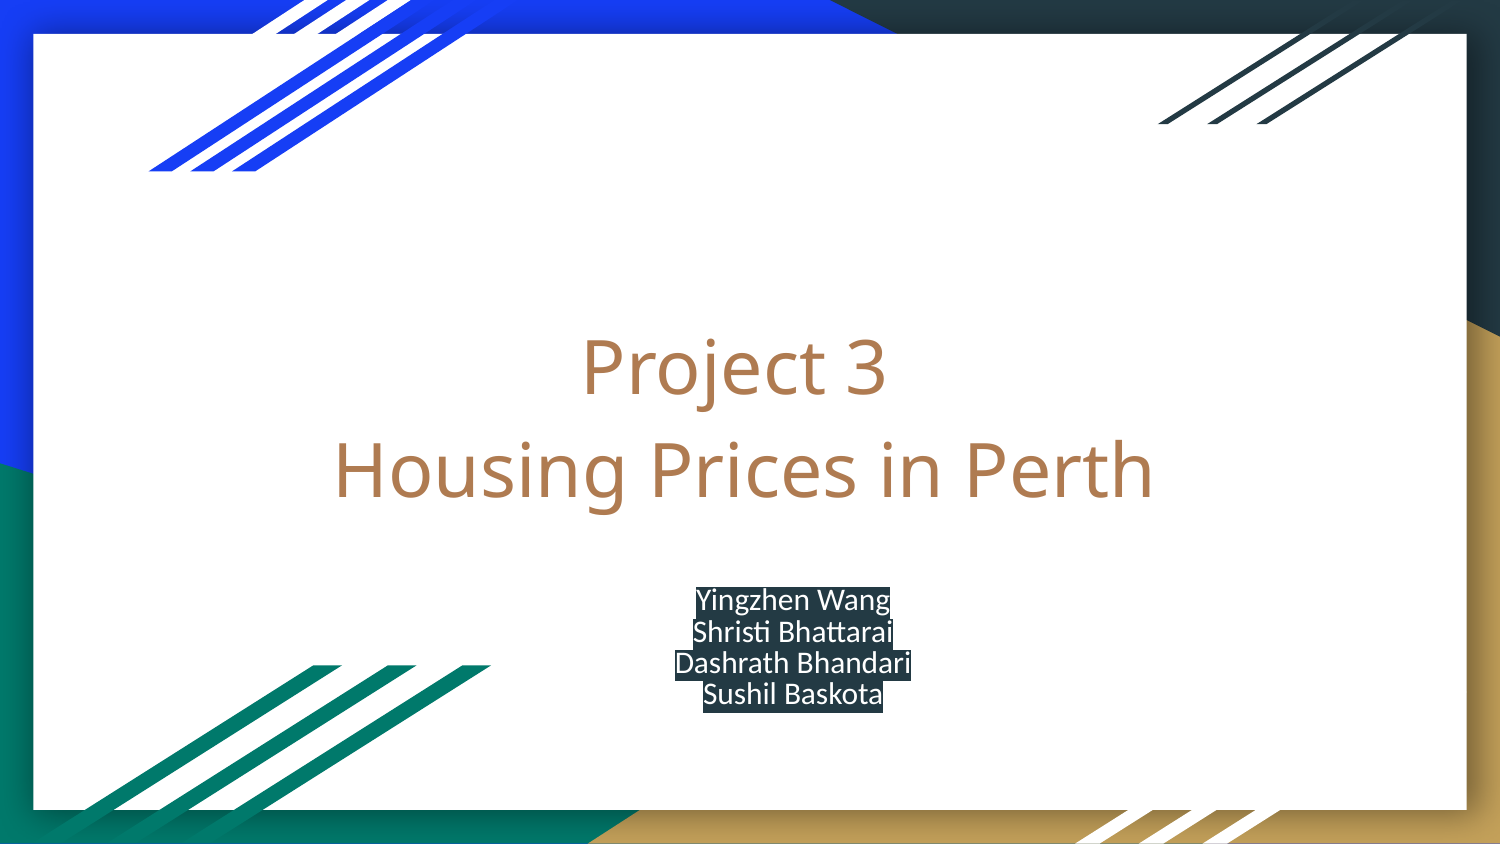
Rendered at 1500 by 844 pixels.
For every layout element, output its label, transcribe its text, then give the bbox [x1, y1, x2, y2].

title Project 3 Housing Prices in Perth [304, 298, 1185, 447]
subtitle Group Members Yingzhen Wang Shristi Bhattarai Dashrath Bhandari Sushil Baskota [171, 447, 1416, 737]
